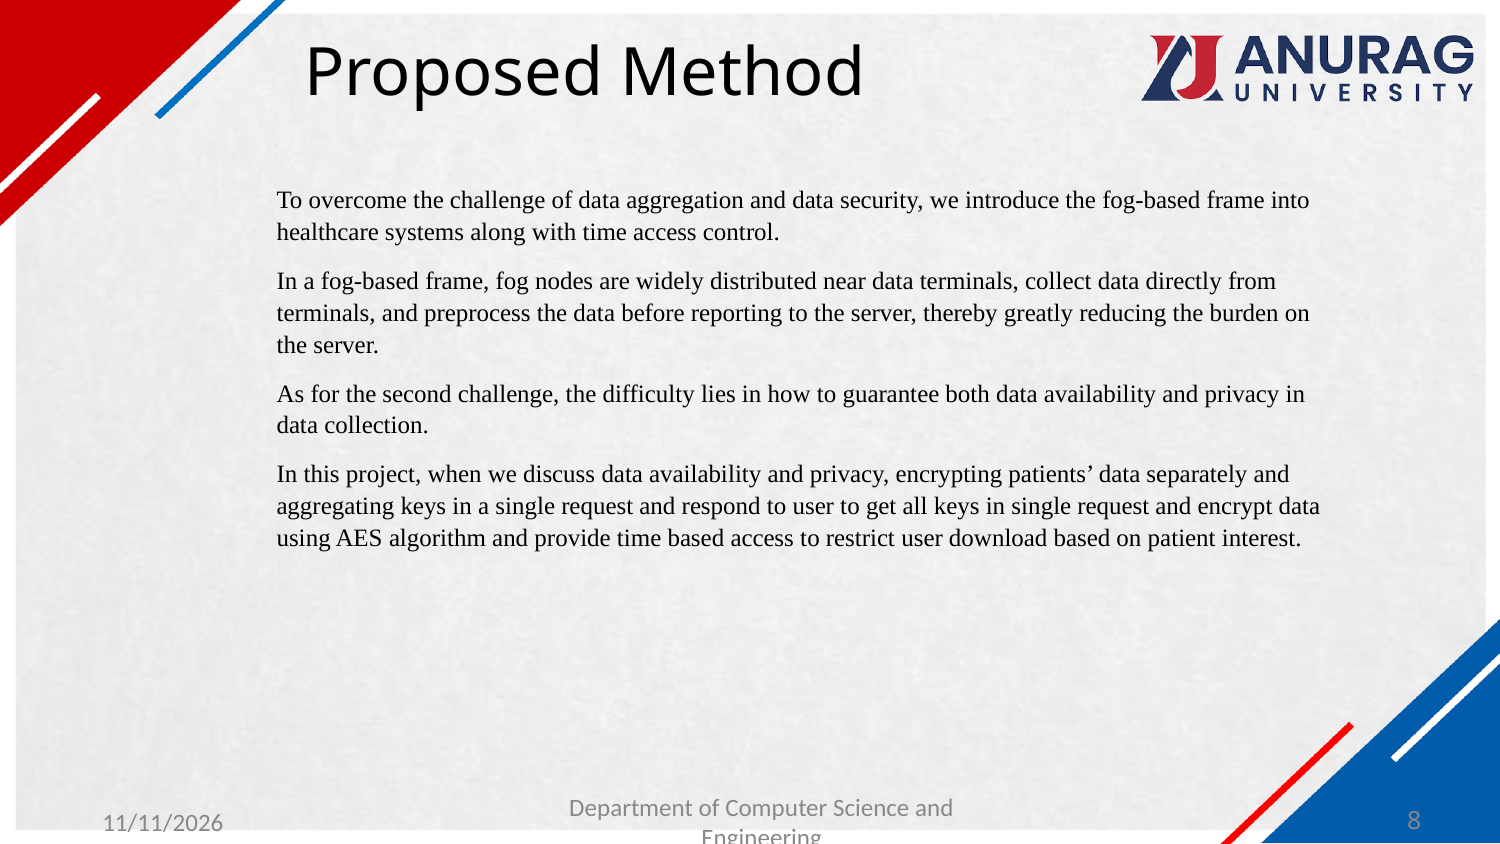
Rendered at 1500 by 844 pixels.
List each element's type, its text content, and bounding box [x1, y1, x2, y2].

footer Department of Computer Science and Engineering [524, 798, 1000, 844]
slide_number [86, 798, 437, 844]
slide_number 8 [1086, 798, 1437, 844]
text_box To overcome the challenge of data aggregation and data security, we introduce the fog-based frame into healthcare systems along with time access control. In a fog-based frame, fog nodes are widely distributed near data terminals, collect data directly from terminals, and preprocess the data before reporting to the server, thereby greatly reducing the burden on the server. As for the second challenge, the difficulty lies in how to guarantee both data availability and privacy in data collection. In this project, when we discuss data availability and privacy, encrypting patients’ data separately and aggregating keys in a single request and respond to user to get all keys in single request and encrypt data using AES algorithm and provide time based access to restrict user download based on patient interest. [261, 174, 1346, 560]
picture [0, 0, 1500, 844]
title Proposed Method [83, 16, 1087, 120]
